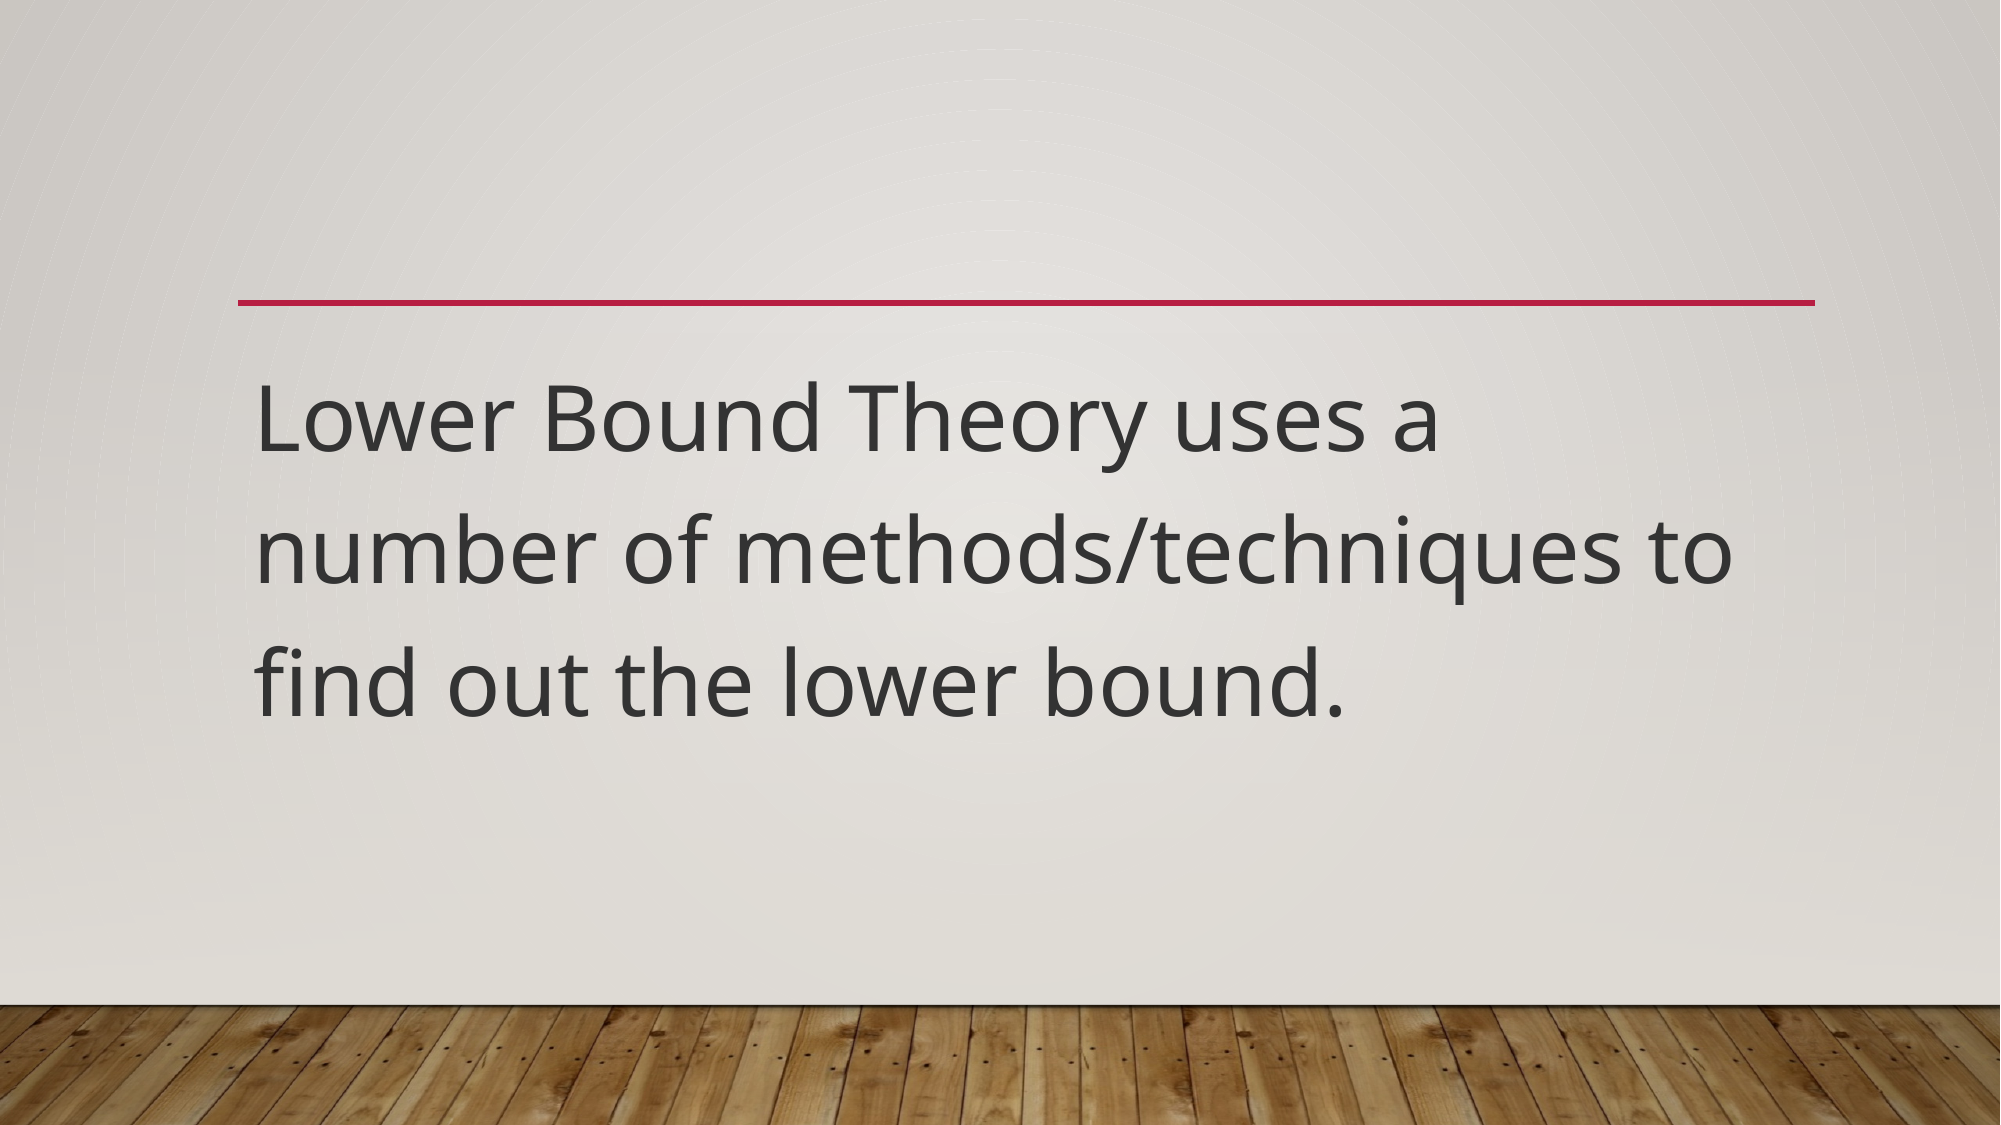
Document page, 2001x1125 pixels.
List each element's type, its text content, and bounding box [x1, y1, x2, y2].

picture [0, 1005, 2000, 1125]
list Lower Bound Theory uses a number of methods/techniques to find out the lower bound. [238, 330, 1814, 897]
